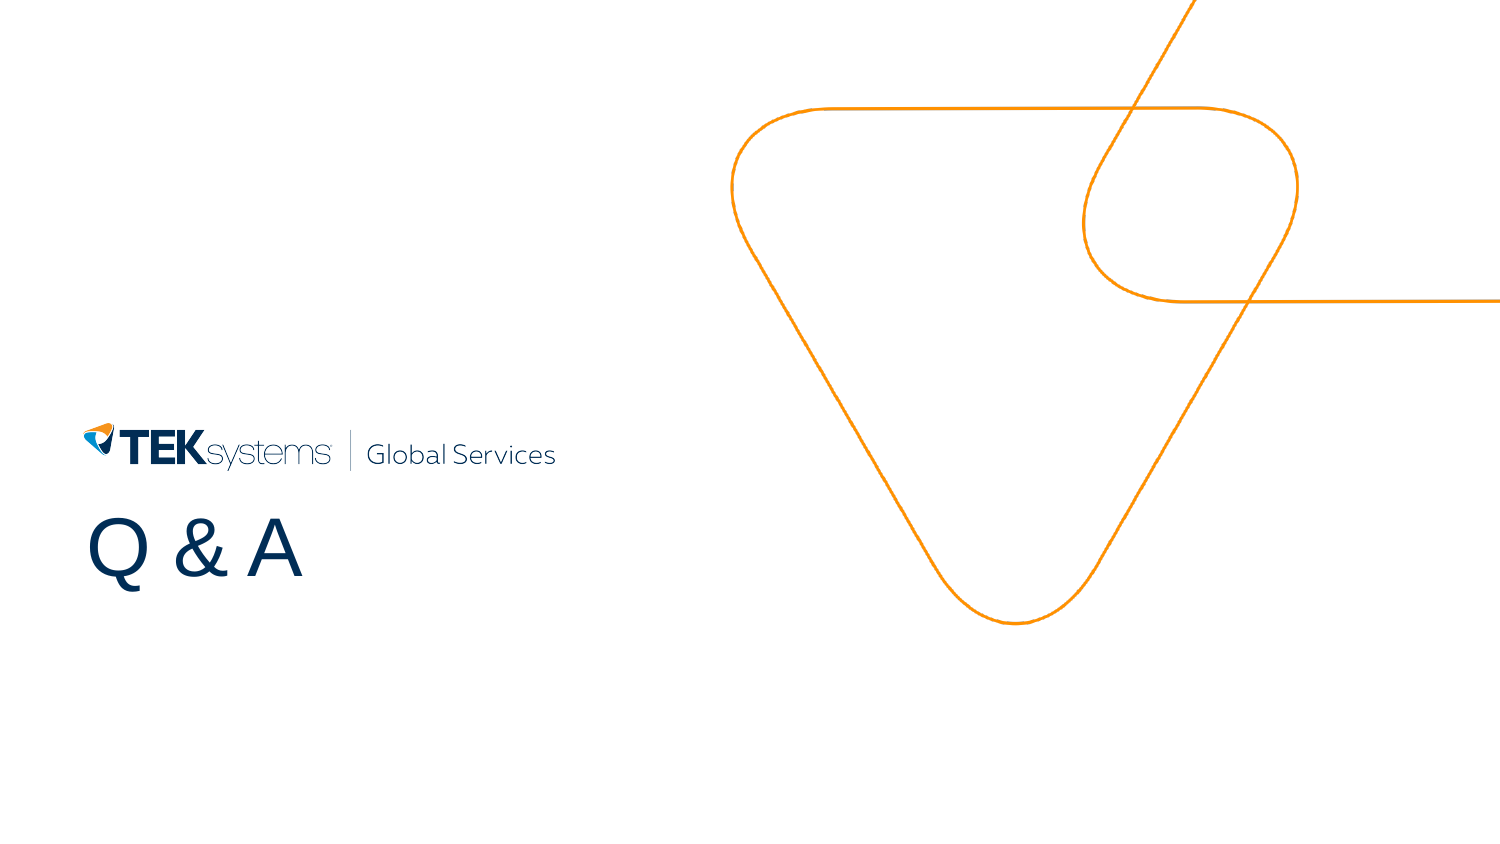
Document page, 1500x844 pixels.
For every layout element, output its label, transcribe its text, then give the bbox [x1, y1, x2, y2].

picture [83, 0, 1500, 684]
title Q & A [86, 500, 854, 698]
